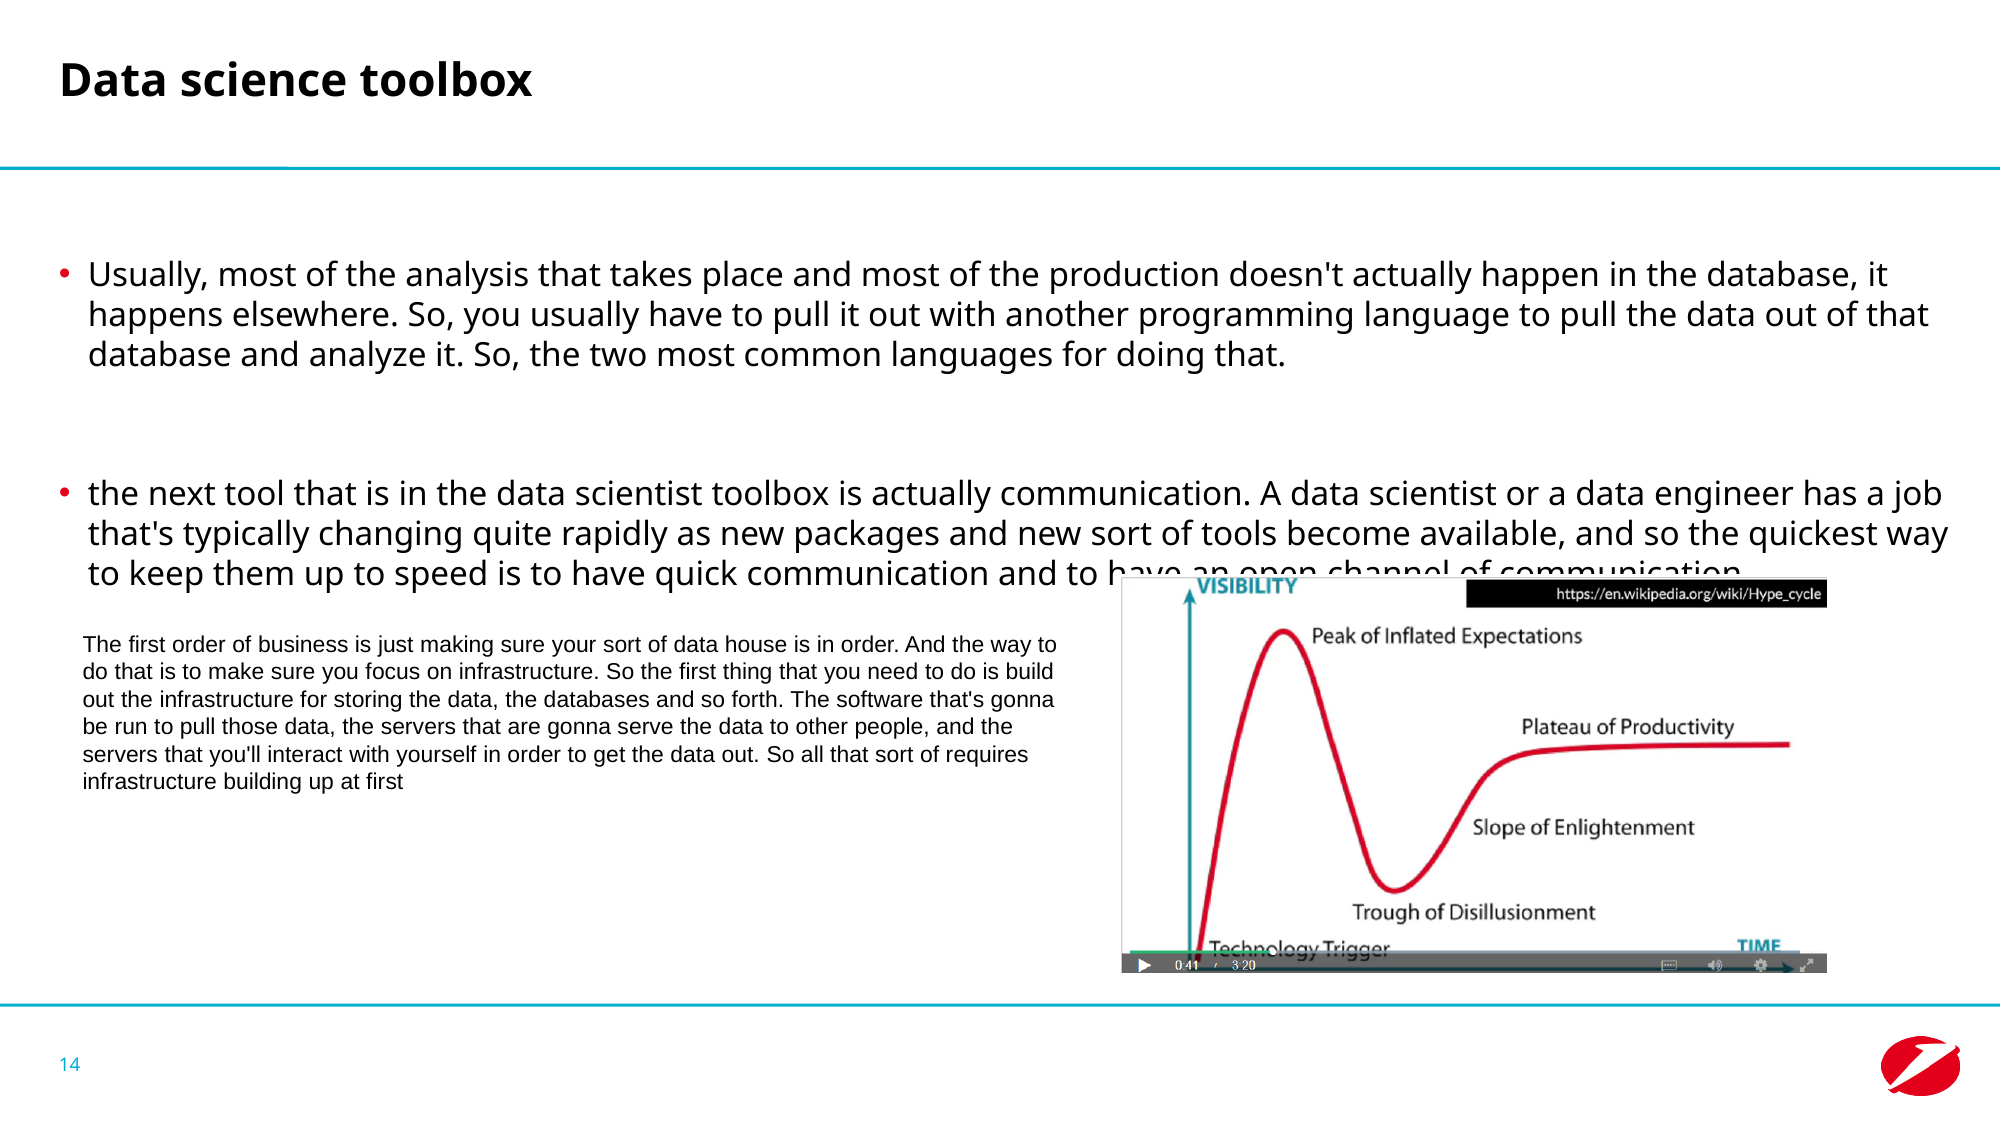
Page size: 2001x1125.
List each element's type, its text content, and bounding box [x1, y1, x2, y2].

picture [1117, 574, 1828, 974]
picture [1881, 1036, 1960, 1096]
list Usually, most of the analysis that takes place and most of the production doesn't actually happen in the database, it happens elsewhere. So, you usually have to pull it out with another programming language to pull the data out of that database and analyze it. So, the two most common languages for doing that. the next tool that is in the data scientist toolbox is actually communication. A data scientist or a data engineer has a job that's typically changing quite rapidly as new packages and new sort of tools become available, and so the quickest way to keep them up to speed is to have quick communication and to have an open channel of communication. [59, 206, 1981, 598]
text_box The first order of business is just making sure your sort of data house is in order. And the way to do that is to make sure you focus on infrastructure. So the first thing that you need to do is build out the infrastructure for storing the data, the databases and so forth. The software that's gonna be run to pull those data, the servers that are gonna serve the data to other people, and the servers that you'll interact with yourself in order to get the data out. So all that sort of requires infrastructure building up at first [67, 594, 1100, 802]
slide_number 14 [59, 1036, 119, 1096]
title Data science toolbox [59, 0, 1960, 166]
